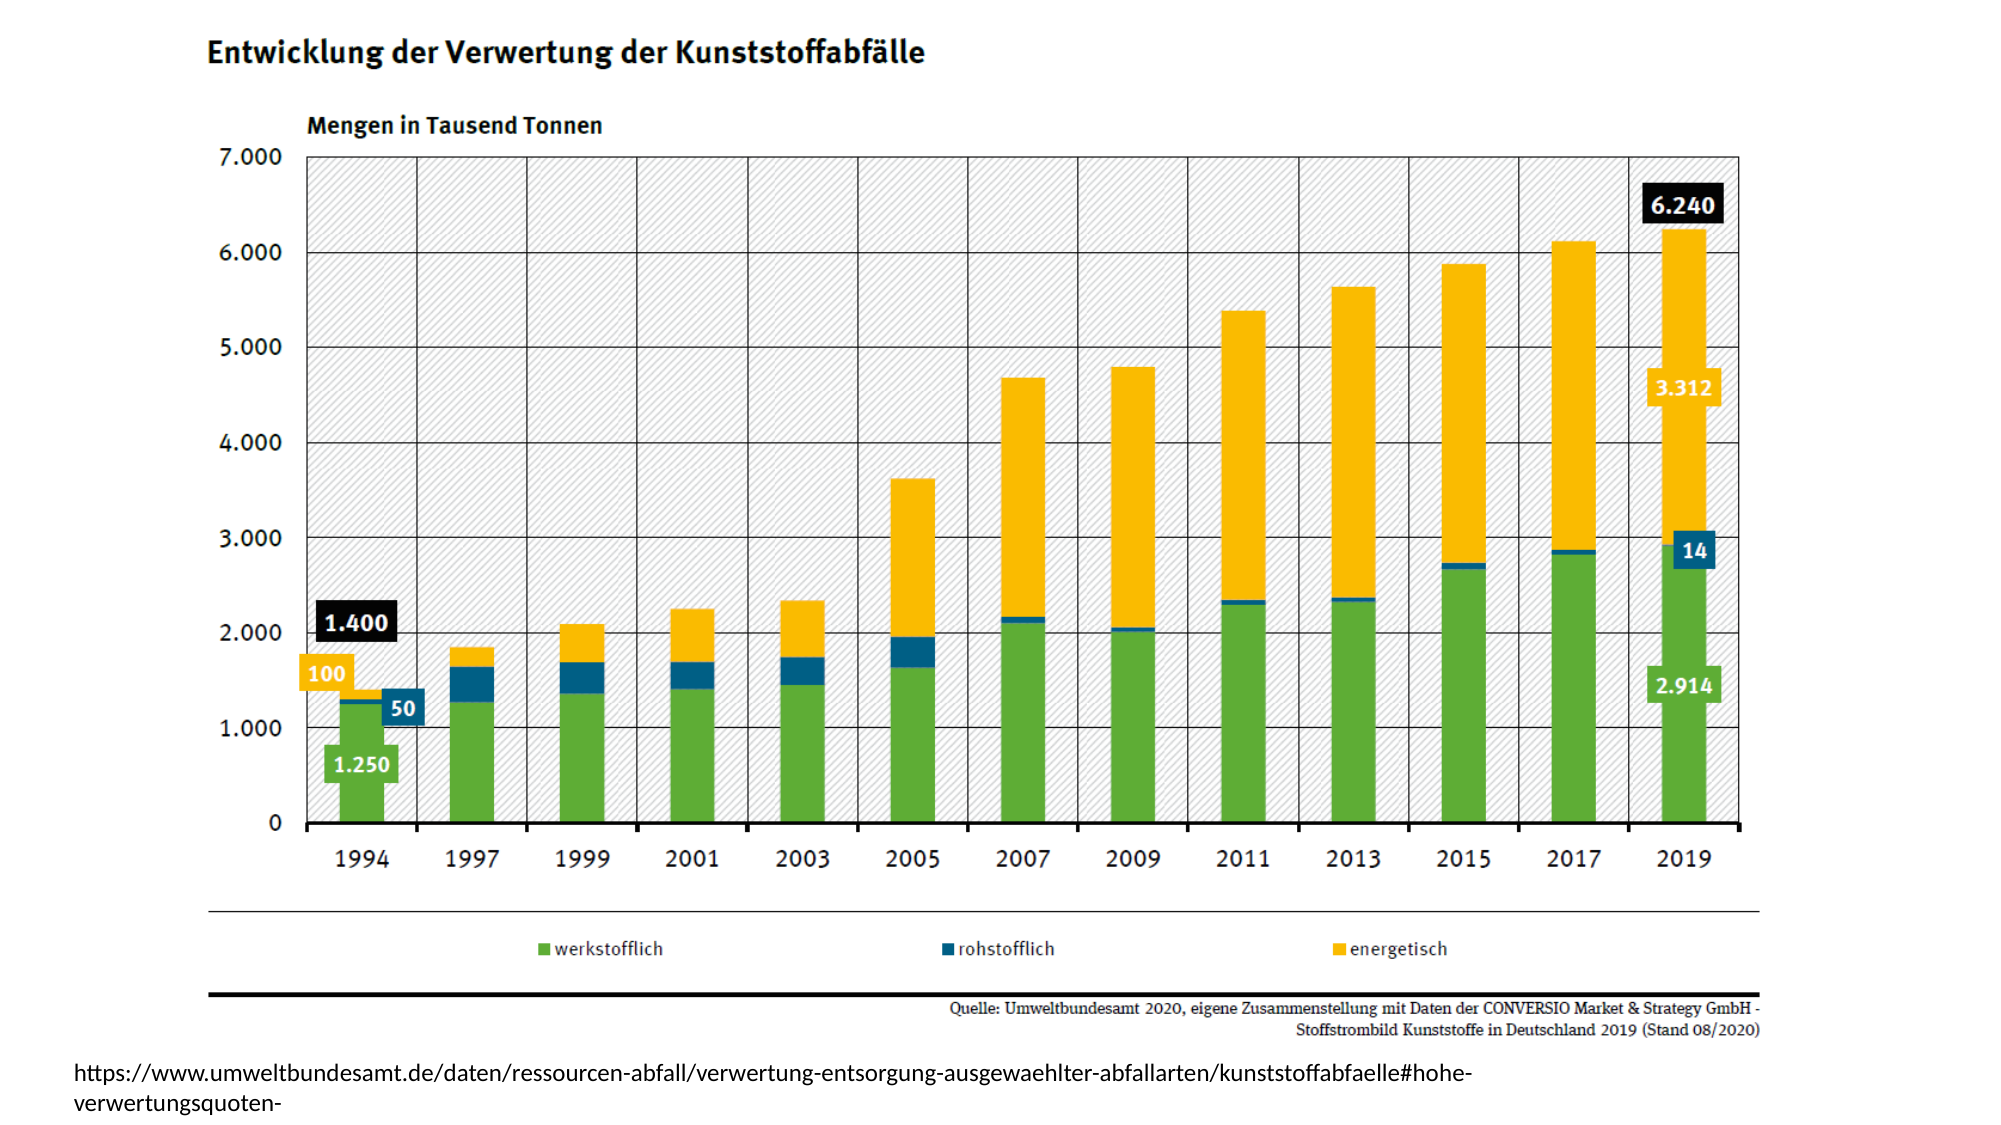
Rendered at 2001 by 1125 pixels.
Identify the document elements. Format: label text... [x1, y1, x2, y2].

text_box https://www.umweltbundesamt.de/daten/ressourcen-abfall/verwertung-entsorgung-ausgewaehlter-abfallarten/kunststoffabfaelle#hohe-verwertungsquoten- [59, 1049, 1631, 1124]
picture [193, 25, 1779, 1050]
